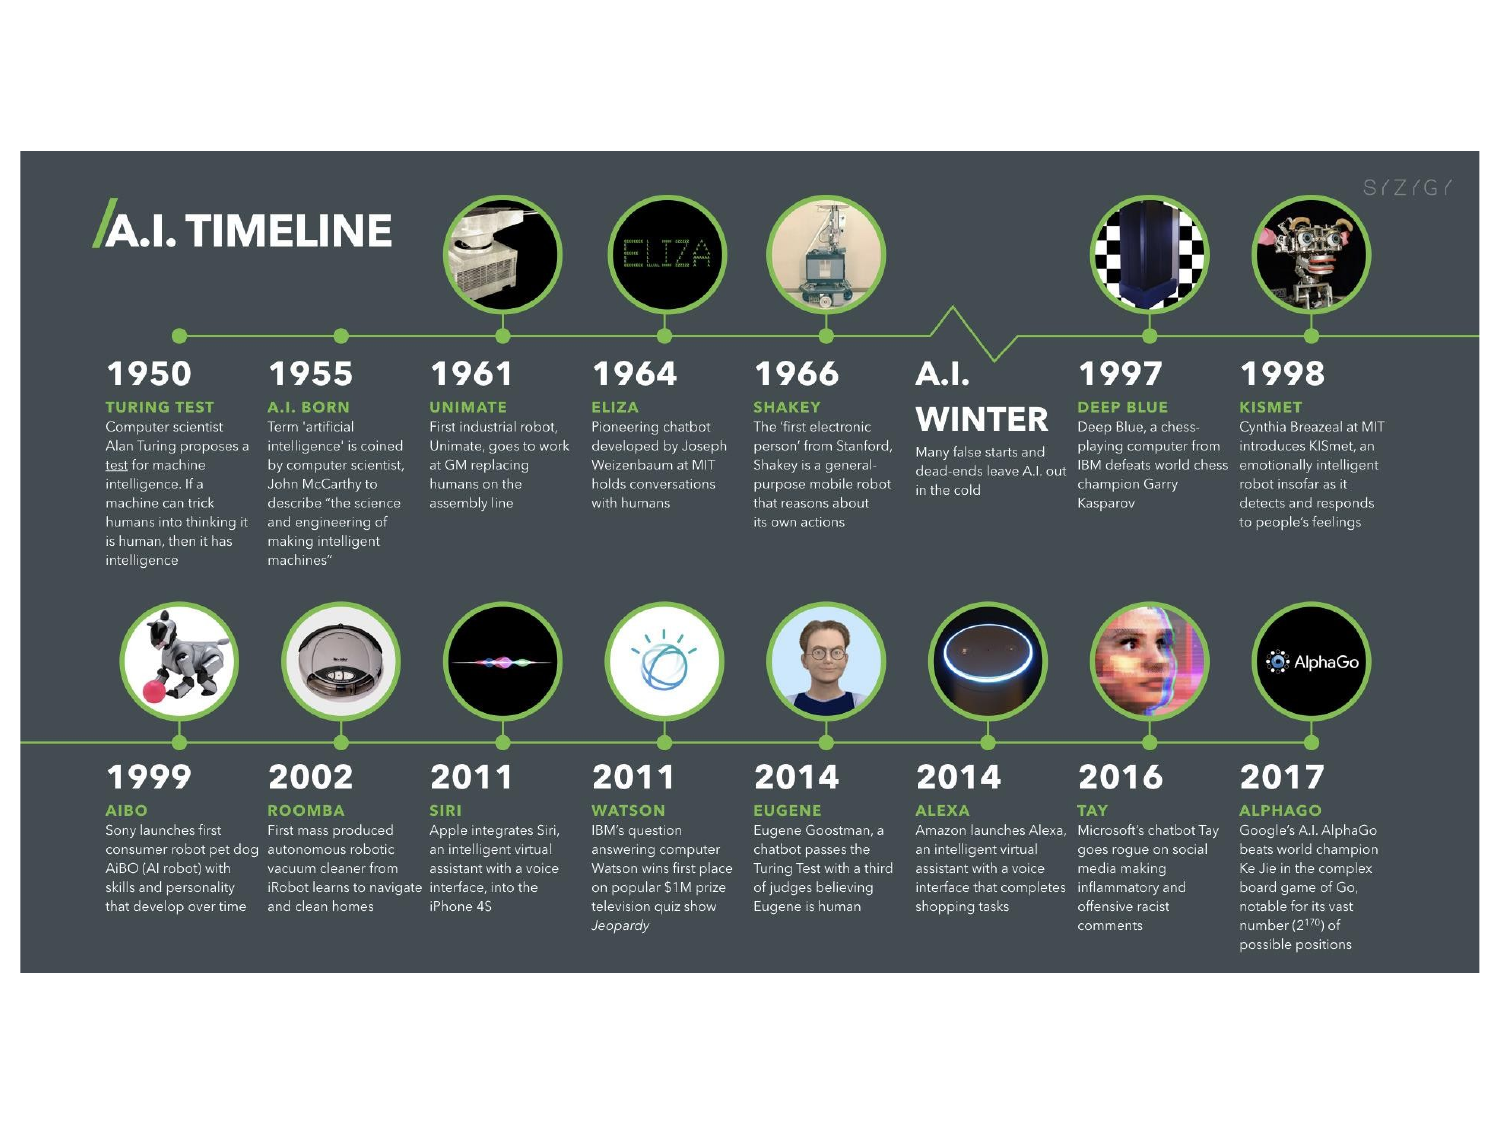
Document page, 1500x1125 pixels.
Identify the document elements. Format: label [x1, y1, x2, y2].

text_box [20, 151, 1480, 973]
